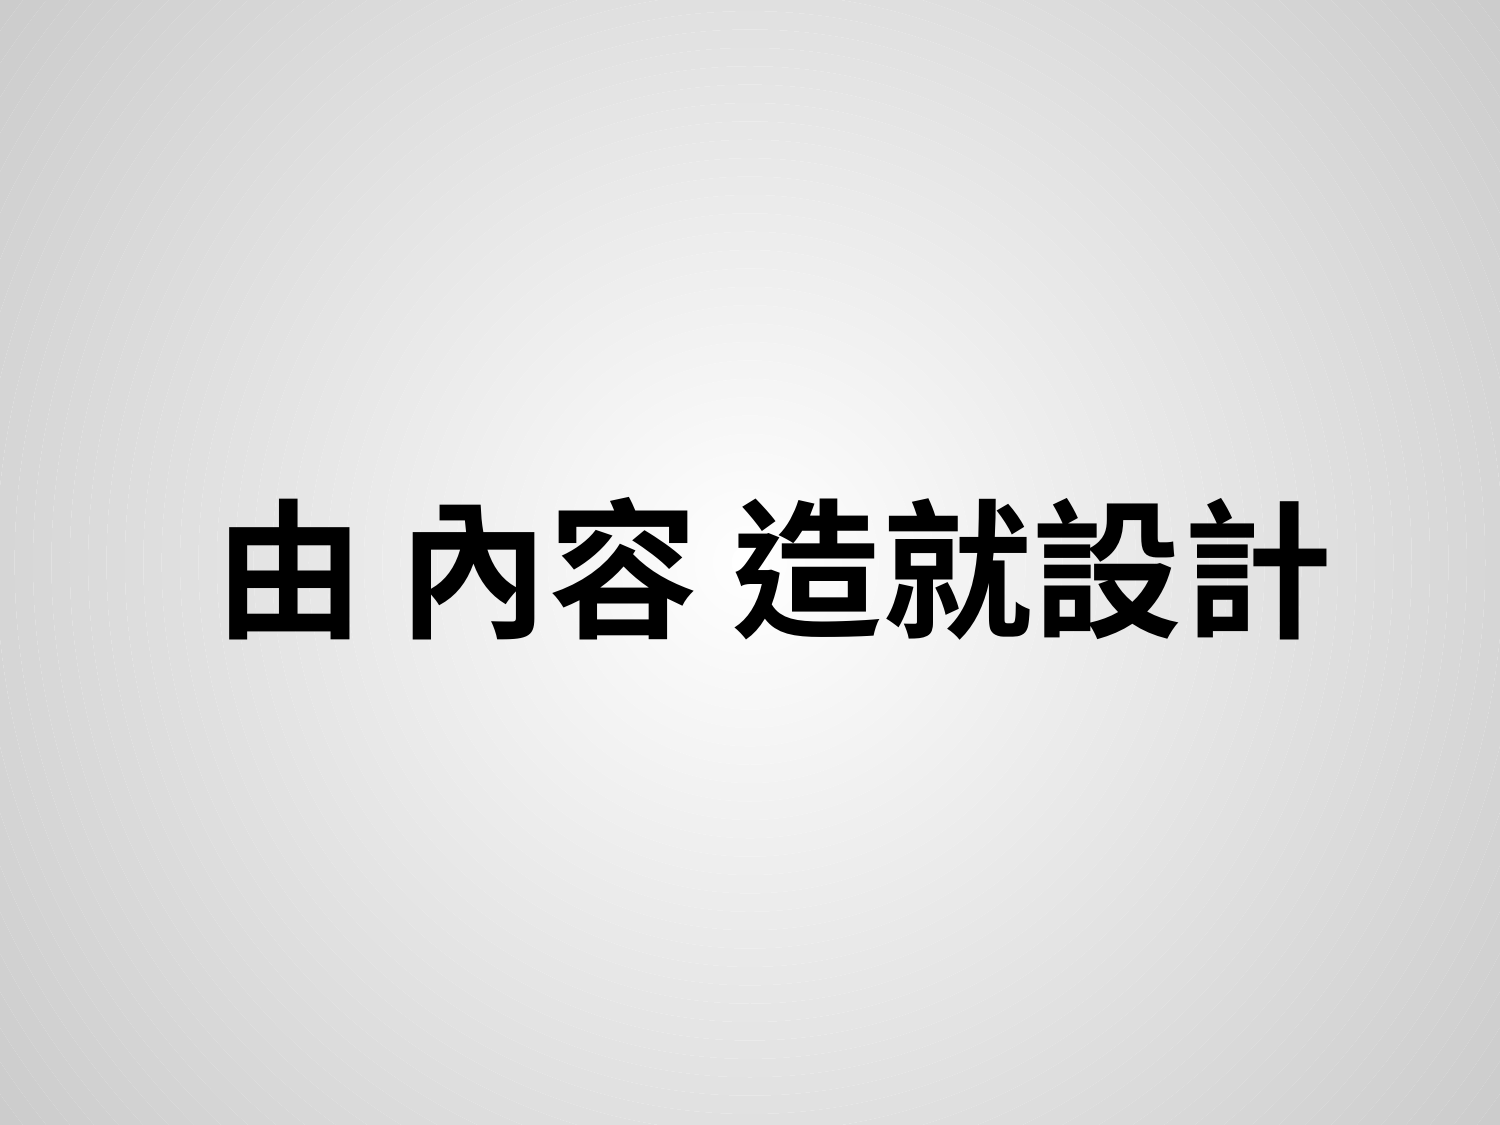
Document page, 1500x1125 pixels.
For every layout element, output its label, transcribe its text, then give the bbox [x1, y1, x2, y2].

title 由 內容 造就設計 [5, 301, 1493, 672]
